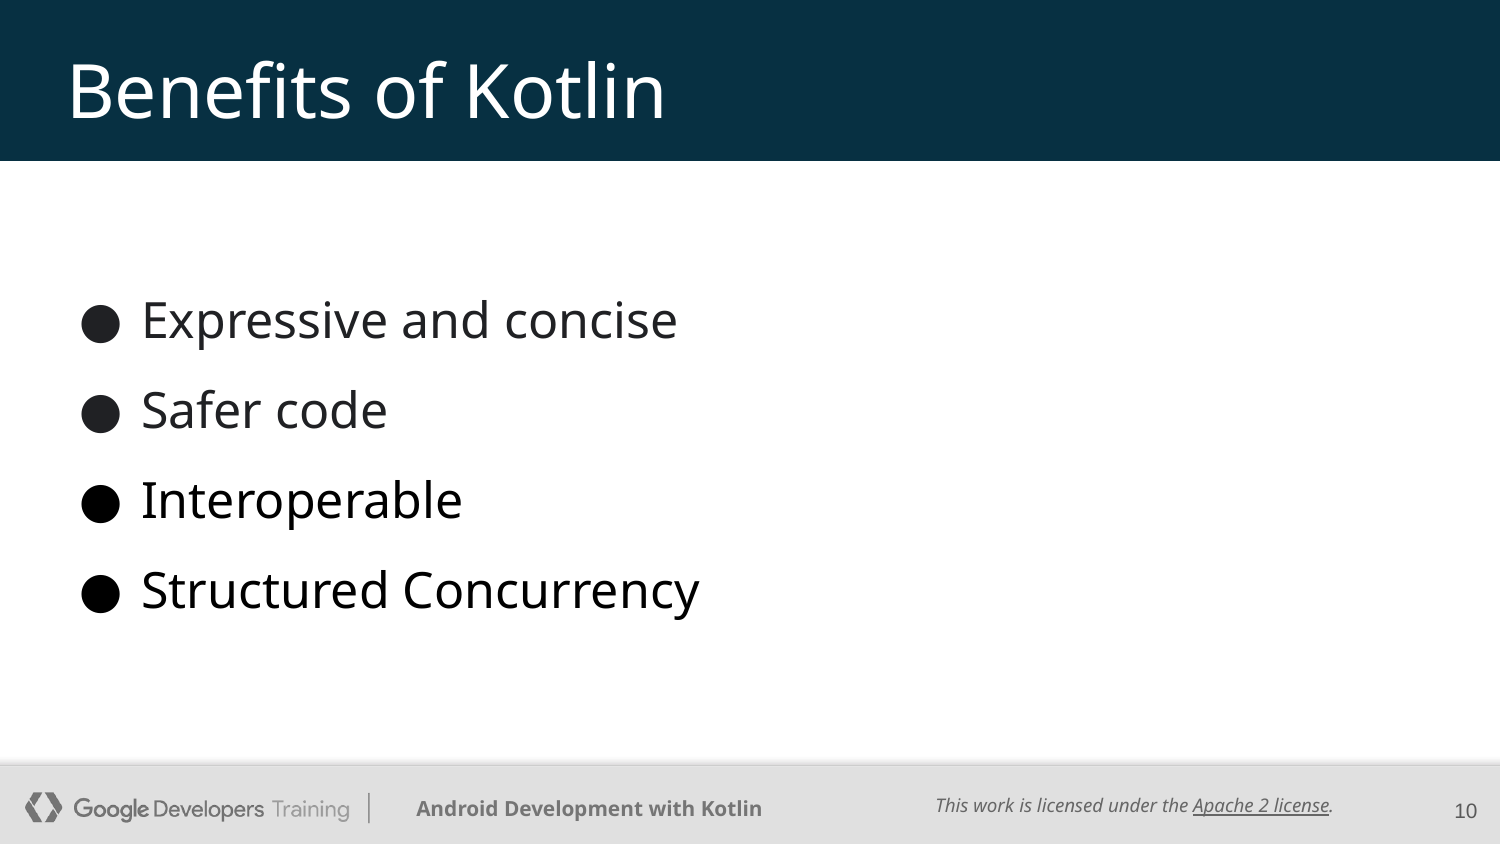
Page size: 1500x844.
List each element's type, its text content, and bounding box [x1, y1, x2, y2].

slide_number ‹#› [1402, 777, 1493, 842]
title Benefits of Kotlin [51, 28, 1472, 122]
picture [0, 161, 1500, 844]
list Expressive and concise Safer code Interoperable Structured Concurrency [51, 243, 1429, 635]
